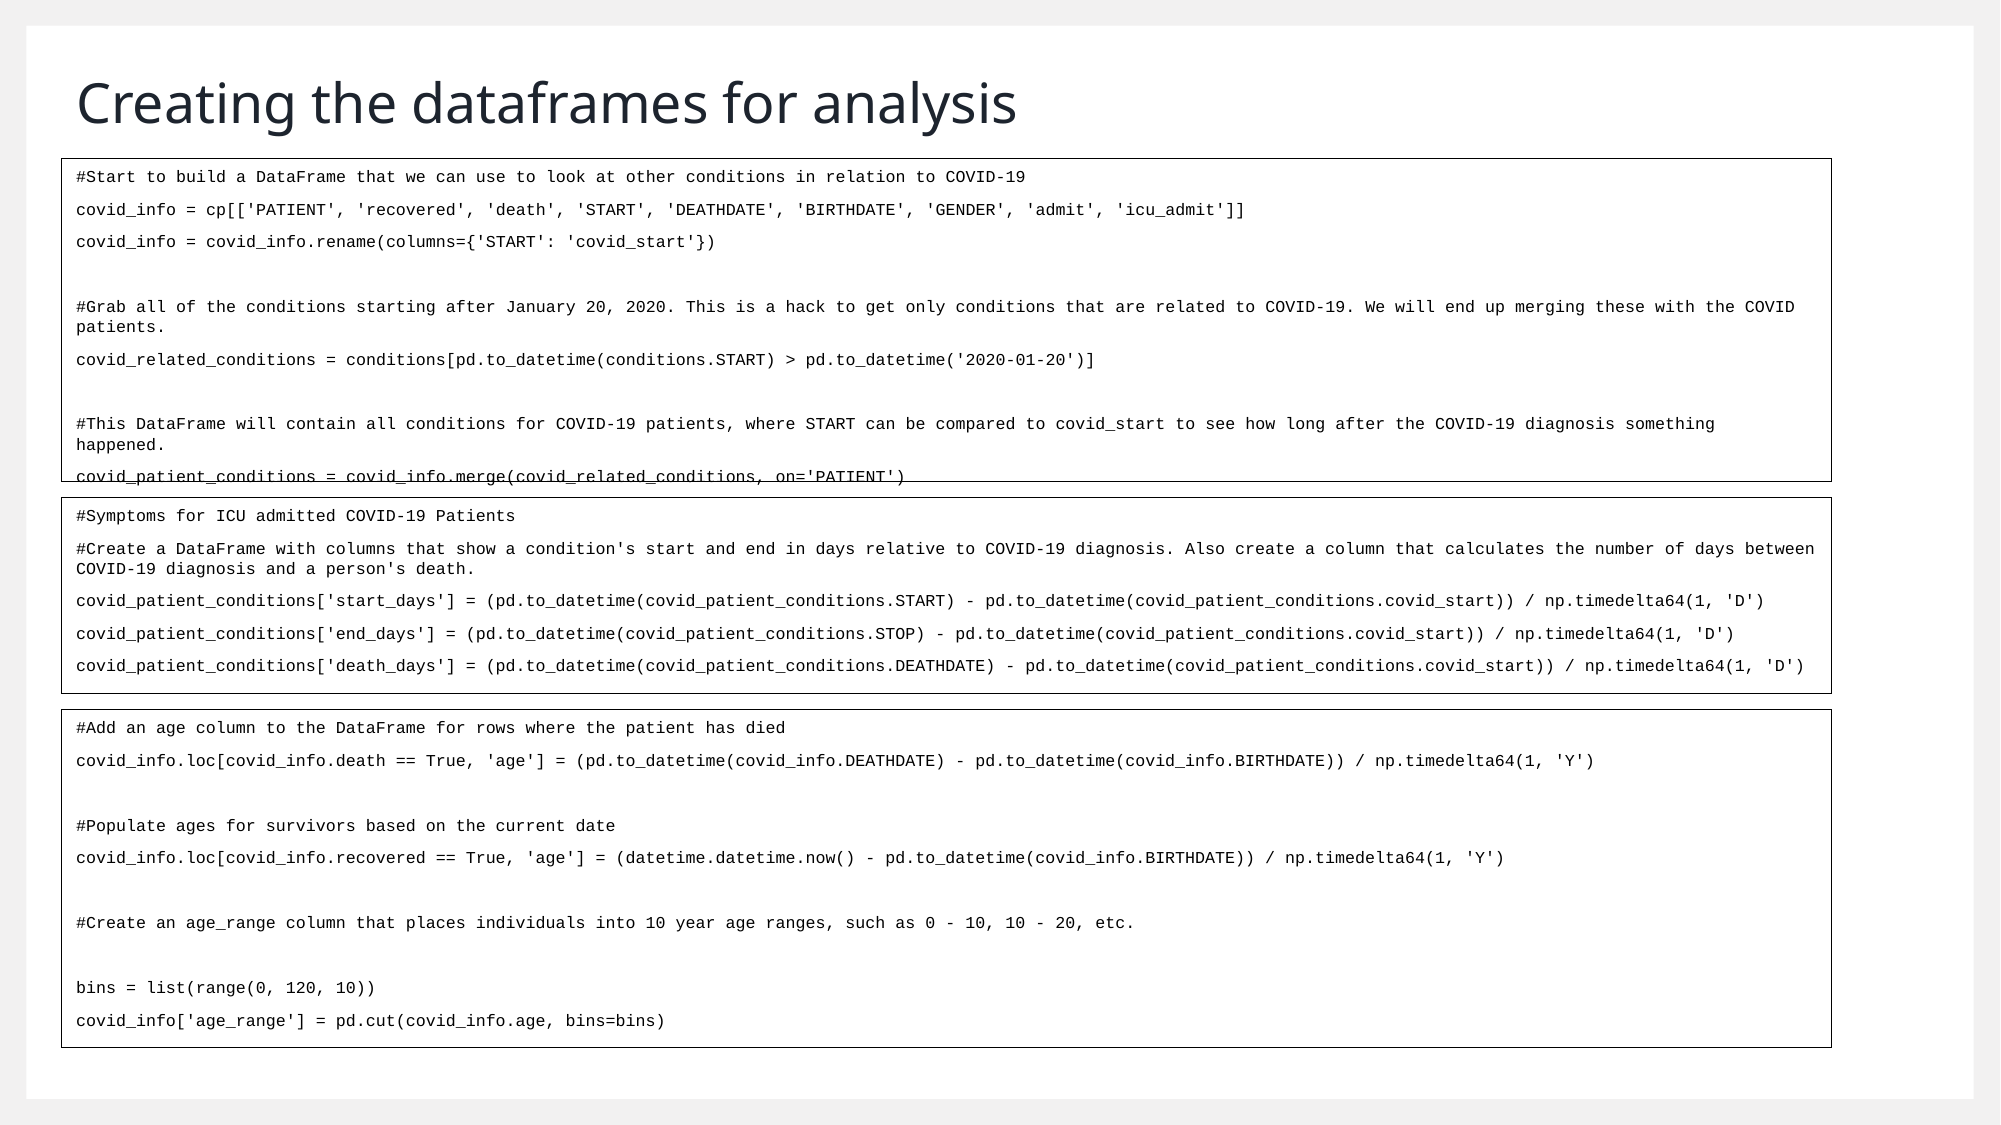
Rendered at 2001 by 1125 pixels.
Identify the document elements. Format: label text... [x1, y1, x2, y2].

text_box #Add an age column to the DataFrame for rows where the patient has died covid_info.loc[covid_info.death == True, 'age'] = (pd.to_datetime(covid_info.DEATHDATE) - pd.to_datetime(covid_info.BIRTHDATE)) / np.timedelta64(1, 'Y') #Populate ages for survivors based on the current date covid_info.loc[covid_info.recovered == True, 'age'] = (datetime.datetime.now() - pd.to_datetime(covid_info.BIRTHDATE)) / np.timedelta64(1, 'Y') #Create an age_range column that places individuals into 10 year age ranges, such as 0 - 10, 10 - 20, etc. bins = list(range(0, 120, 10)) covid_info['age_range'] = pd.cut(covid_info.age, bins=bins) [61, 709, 1832, 1048]
list #Start to build a DataFrame that we can use to look at other conditions in relation to COVID-19 covid_info = cp[['PATIENT', 'recovered', 'death', 'START', 'DEATHDATE', 'BIRTHDATE', 'GENDER', 'admit', 'icu_admit']] covid_info = covid_info.rename(columns={'START': 'covid_start'}) #Grab all of the conditions starting after January 20, 2020. This is a hack to get only conditions that are related to COVID-19. We will end up merging these with the COVID patients. covid_related_conditions = conditions[pd.to_datetime(conditions.START) > pd.to_datetime('2020-01-20')] #This DataFrame will contain all conditions for COVID-19 patients, where START can be compared to covid_start to see how long after the COVID-19 diagnosis something happened. covid_patient_conditions = covid_info.merge(covid_related_conditions, on='PATIENT') [61, 158, 1832, 482]
text_box #Symptoms for ICU admitted COVID-19 Patients #Create a DataFrame with columns that show a condition's start and end in days relative to COVID-19 diagnosis. Also create a column that calculates the number of days between COVID-19 diagnosis and a person's death. covid_patient_conditions['start_days'] = (pd.to_datetime(covid_patient_conditions.START) - pd.to_datetime(covid_patient_conditions.covid_start)) / np.timedelta64(1, 'D') covid_patient_conditions['end_days'] = (pd.to_datetime(covid_patient_conditions.STOP) - pd.to_datetime(covid_patient_conditions.covid_start)) / np.timedelta64(1, 'D') covid_patient_conditions['death_days'] = (pd.to_datetime(covid_patient_conditions.DEATHDATE) - pd.to_datetime(covid_patient_conditions.covid_start)) / np.timedelta64(1, 'D') [61, 497, 1832, 694]
title Creating the dataframes for analysis [61, 53, 1724, 142]
